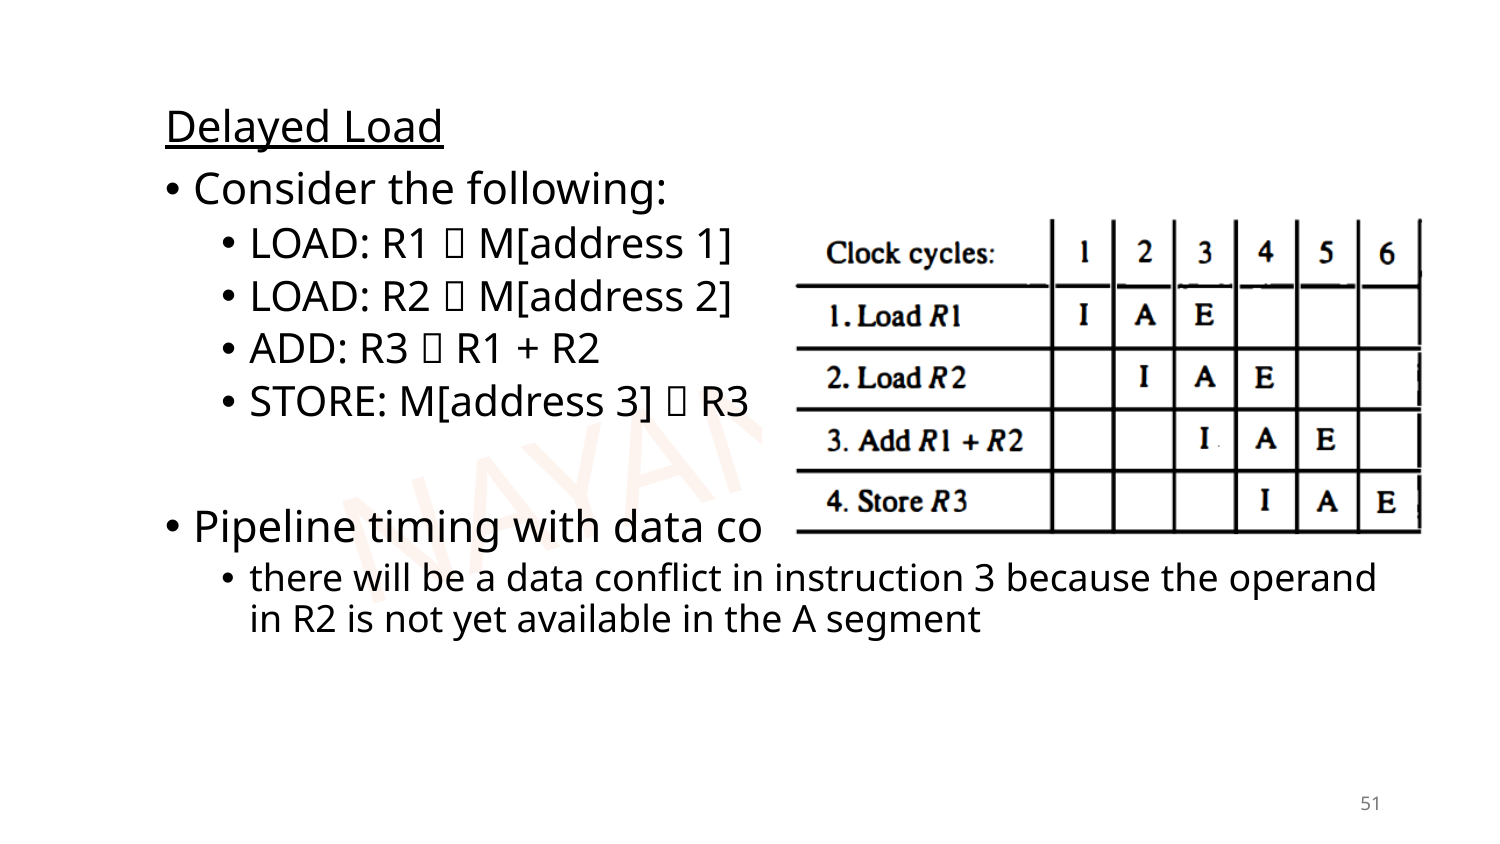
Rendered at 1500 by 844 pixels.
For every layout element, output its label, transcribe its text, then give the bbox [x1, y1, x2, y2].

picture [761, 196, 1444, 548]
list Delayed Load Consider the following: LOAD: R1  M[address 1] LOAD: R2  M[address 2] ADD: R3  R1 + R2 STORE: M[address 3]  R3 Pipeline timing with data conflict there will be a data conflict in instruction 3 because the operand in R2 is not yet available in the A segment [150, 96, 1425, 772]
slide_number 51 [1059, 782, 1397, 827]
